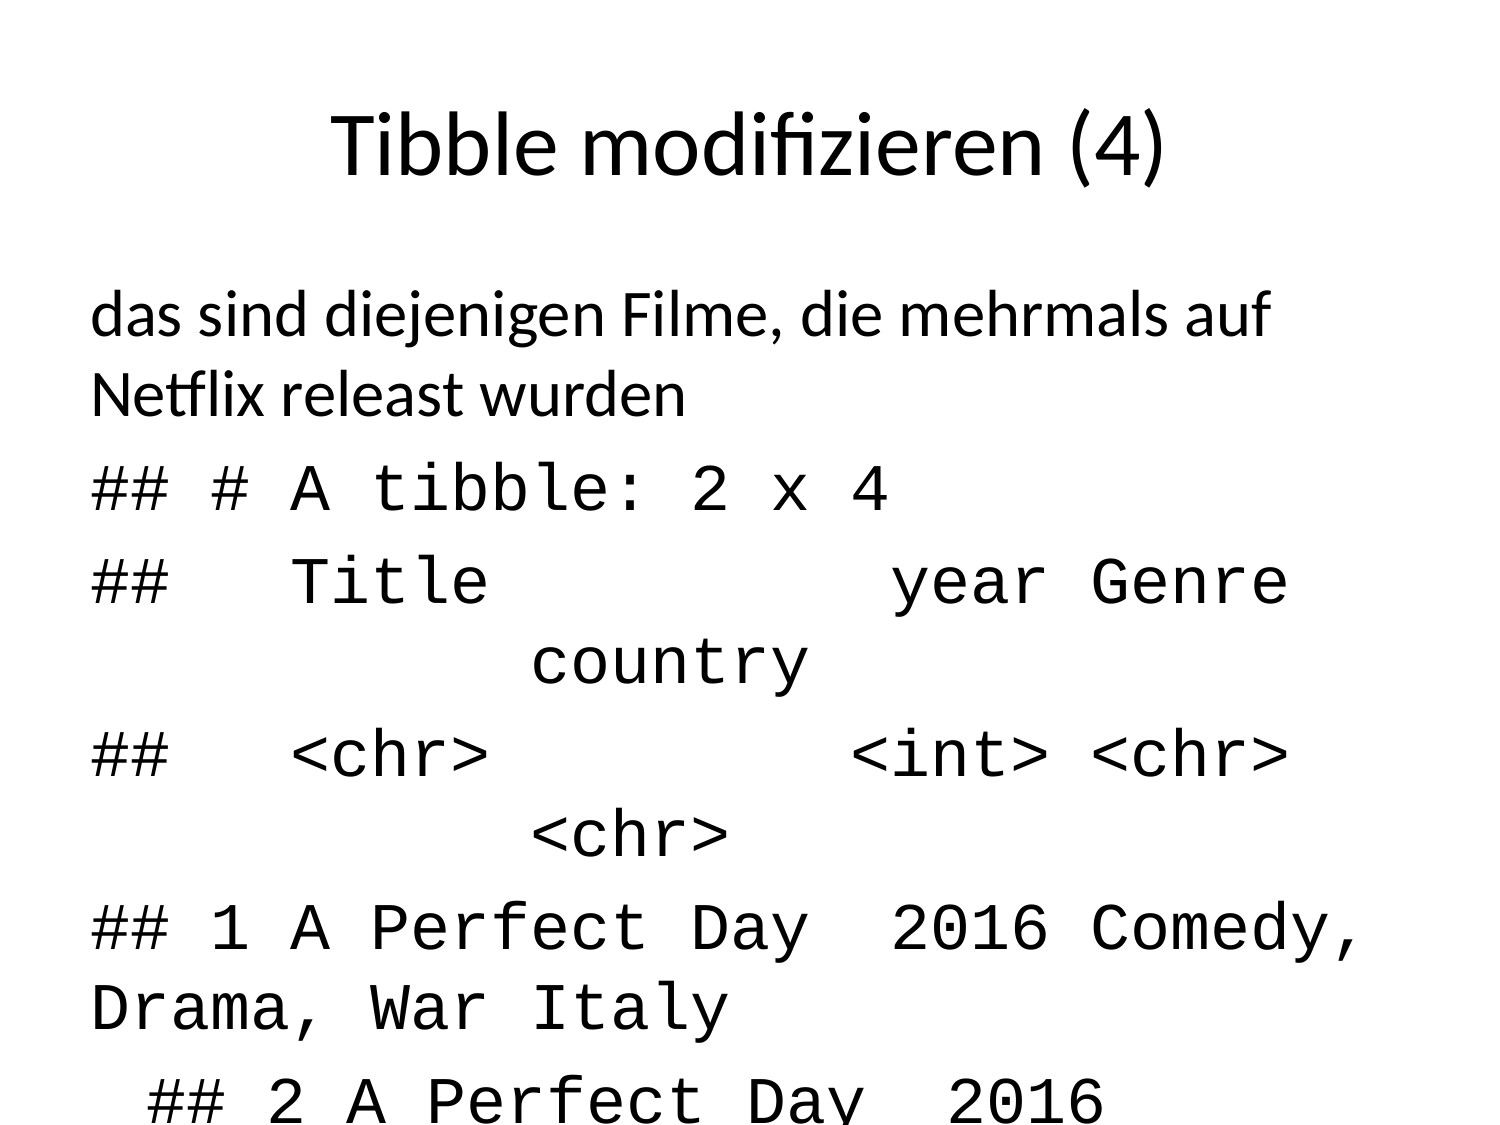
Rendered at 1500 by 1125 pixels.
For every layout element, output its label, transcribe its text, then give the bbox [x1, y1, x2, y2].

title Tibble modifizieren (4) [75, 45, 1425, 233]
list das sind diejenigen Filme, die mehrmals auf Netflix releast wurden ## # A tibble: 2 x 4 ## Title year Genre country ## <chr> <int> <chr> <chr> ## 1 A Perfect Day 2016 Comedy, Drama, War Italy ## 2 A Perfect Day 2016 Comedy, Drama, War Romania,Poland Lösung: data %>% filter(Title == "A Perfect Day") %>% select(Title, year, country)%>% separate_rows(country, sep = ",")%>% distinct(.keep_all = TRUE) ## # A tibble: 3 x 3 ## Title year country ## <chr> <int> <chr> ## 1 A Perfect Day 2016 Italy ## 2 A Perfect Day 2016 Romania ## 3 A Perfect Day 2016 Poland [75, 262, 1425, 1005]
